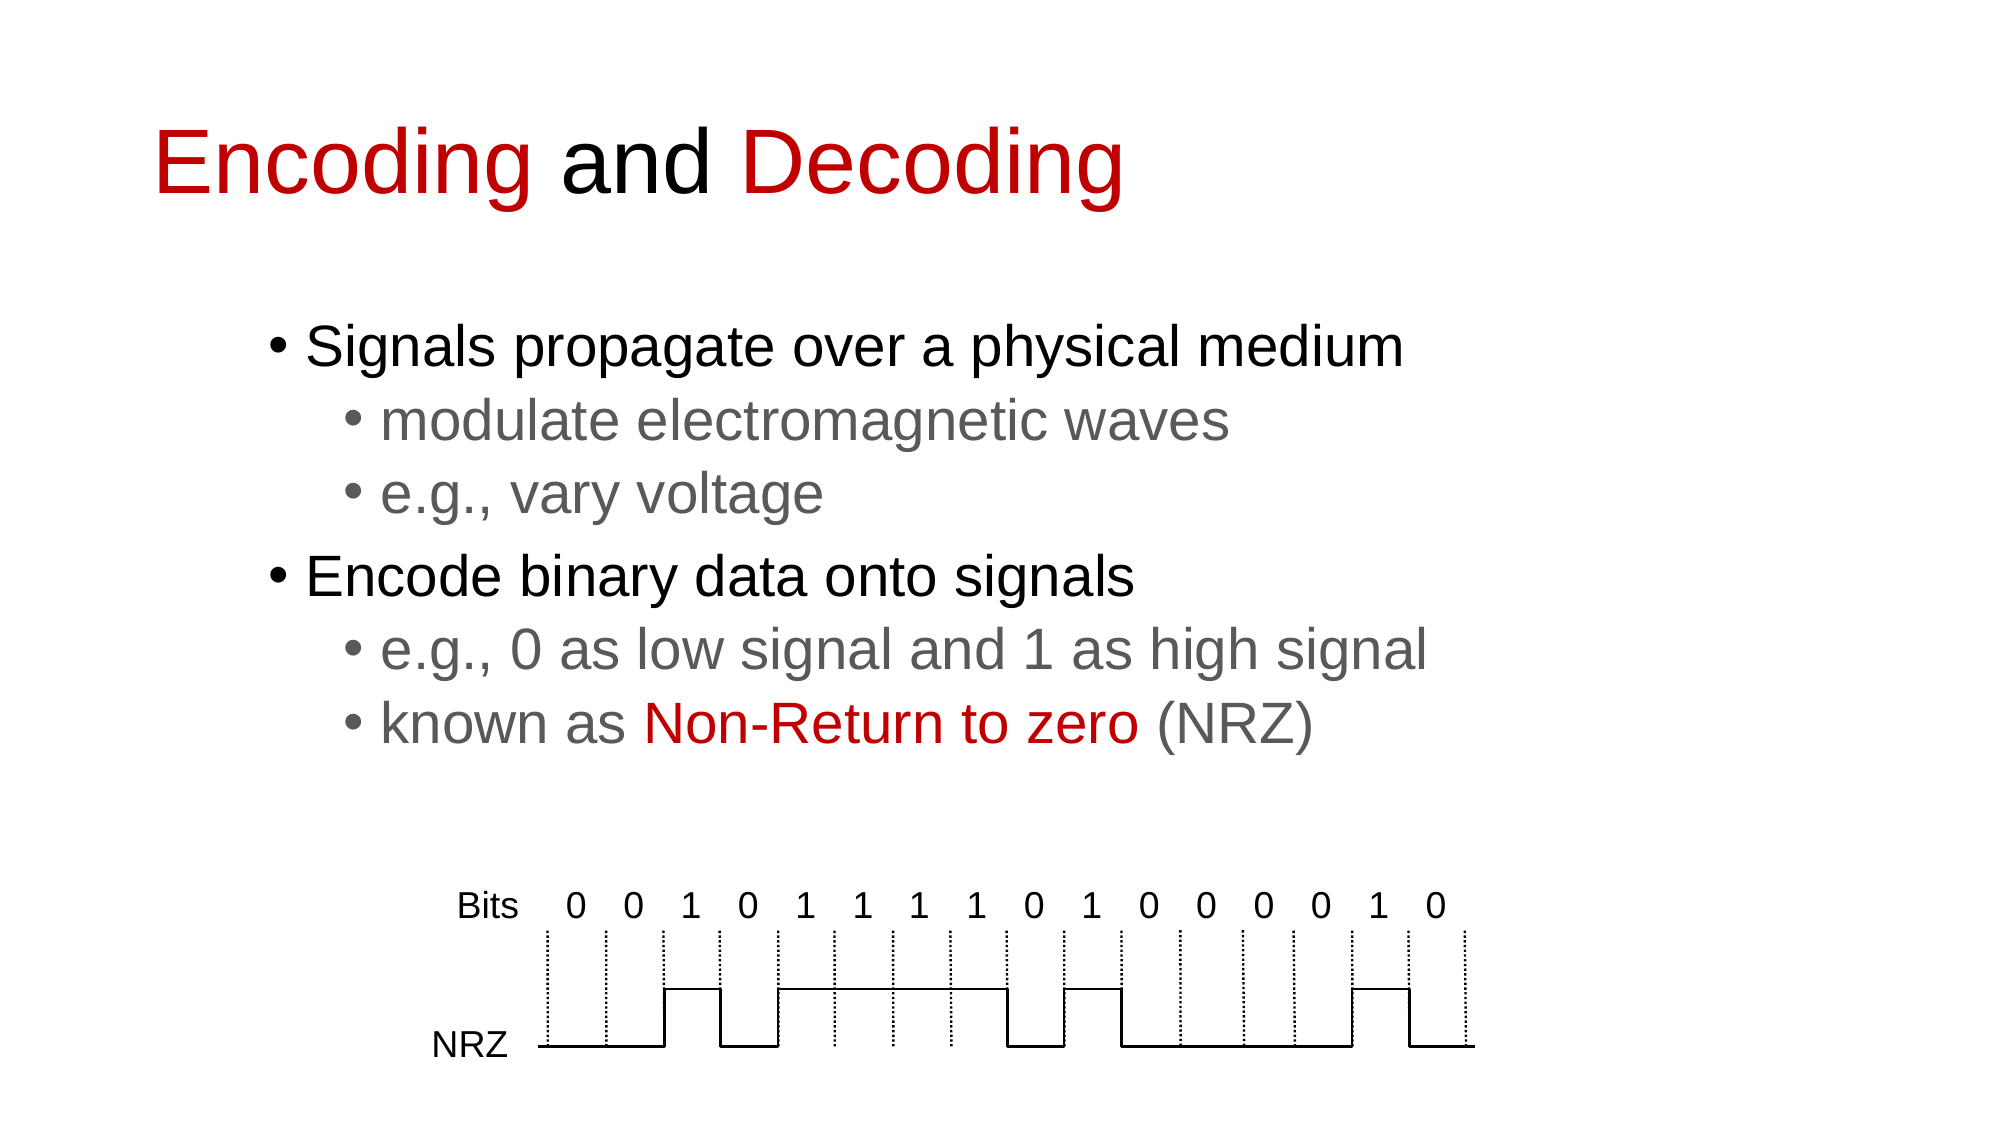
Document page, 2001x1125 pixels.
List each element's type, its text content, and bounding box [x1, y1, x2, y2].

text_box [431, 881, 1476, 1066]
list Signals propagate over a physical medium modulate electromagnetic waves e.g., vary voltage Encode binary data onto signals e.g., 0 as low signal and 1 as high signal known as Non-Return to zero (NRZ) [253, 308, 1904, 984]
title Encoding and Decoding [137, 55, 1863, 273]
